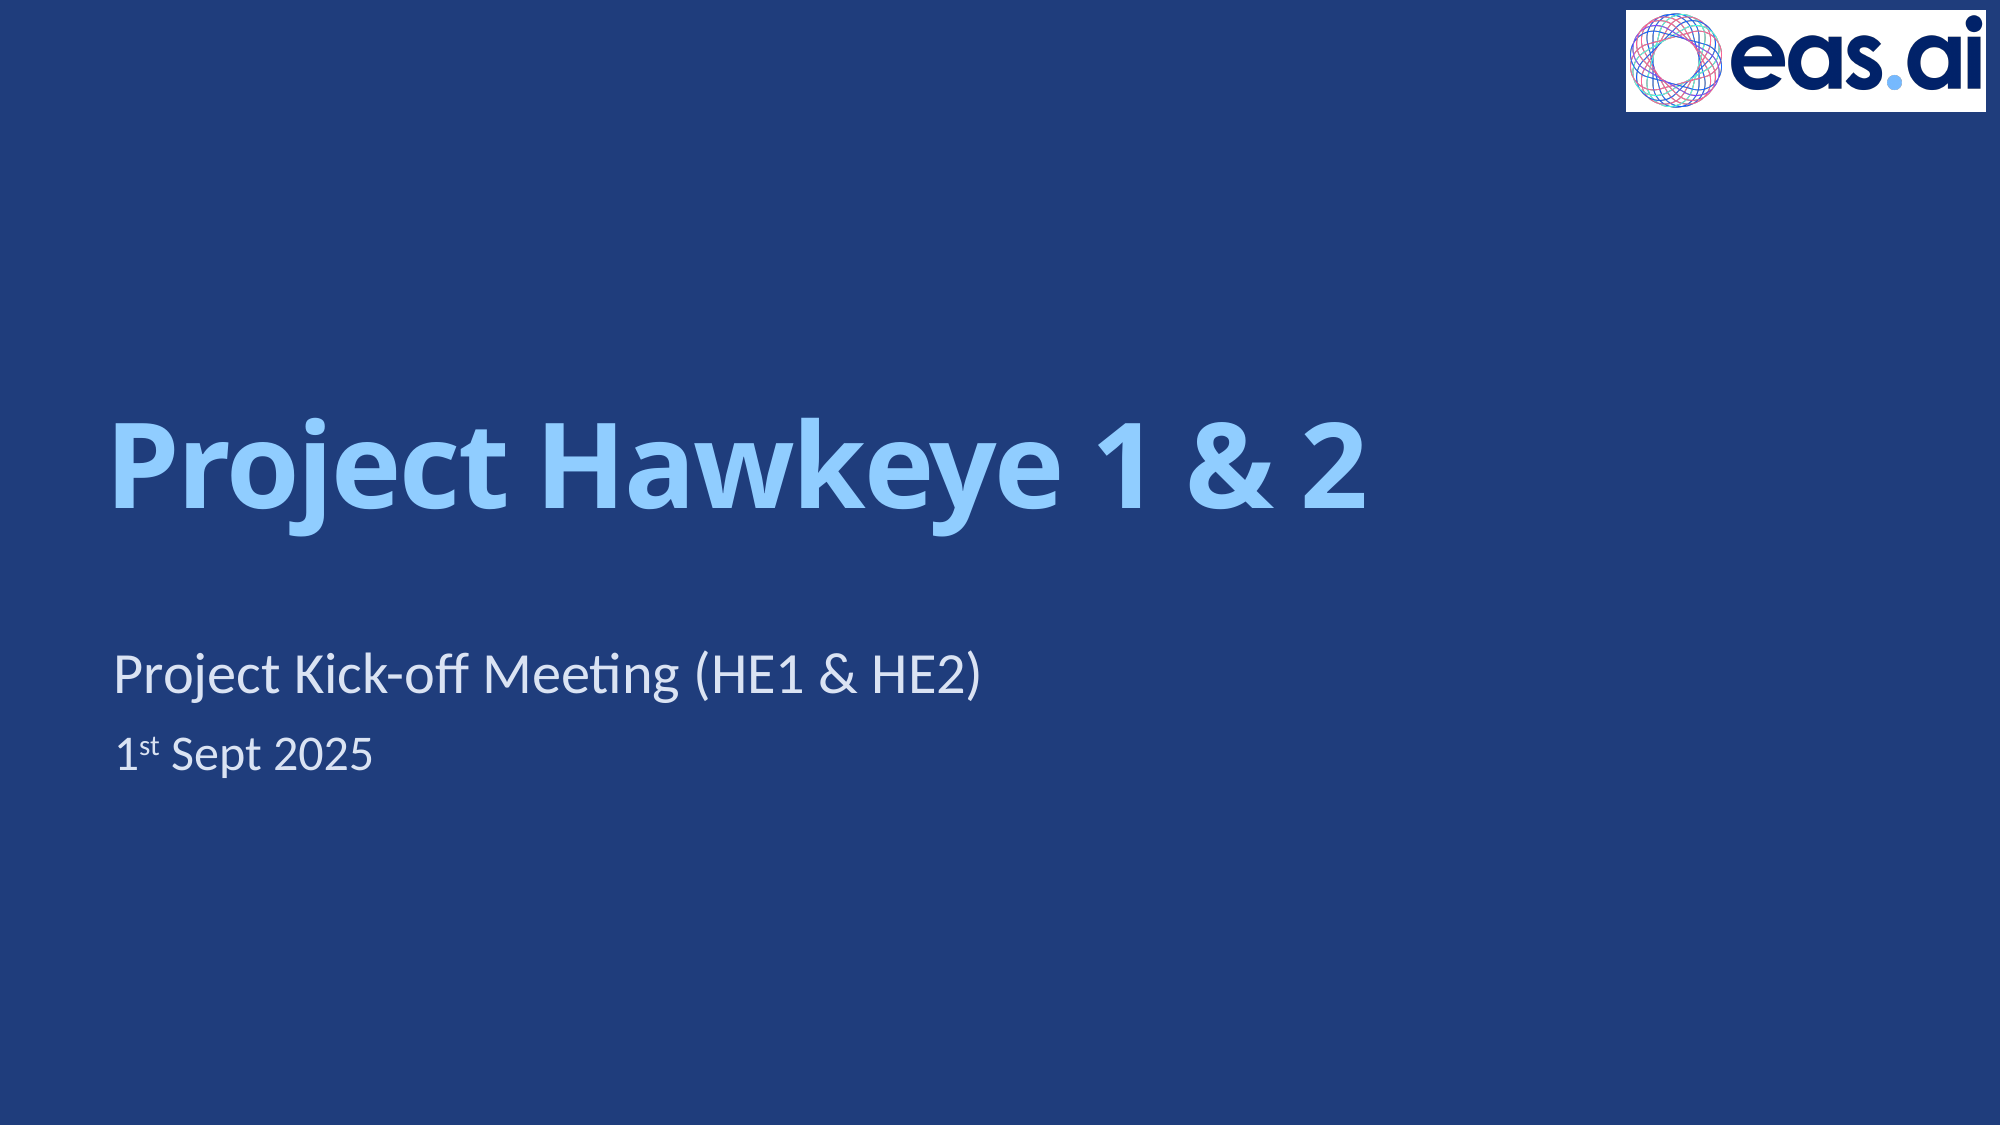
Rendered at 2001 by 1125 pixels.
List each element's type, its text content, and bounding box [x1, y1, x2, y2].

title Project Hawkeye 1 & 2 [98, 279, 1901, 661]
picture [1625, 9, 1986, 112]
subtitle Project Kick-off Meeting (HE1 & HE2) 1st Sept 2025 [98, 635, 1599, 908]
